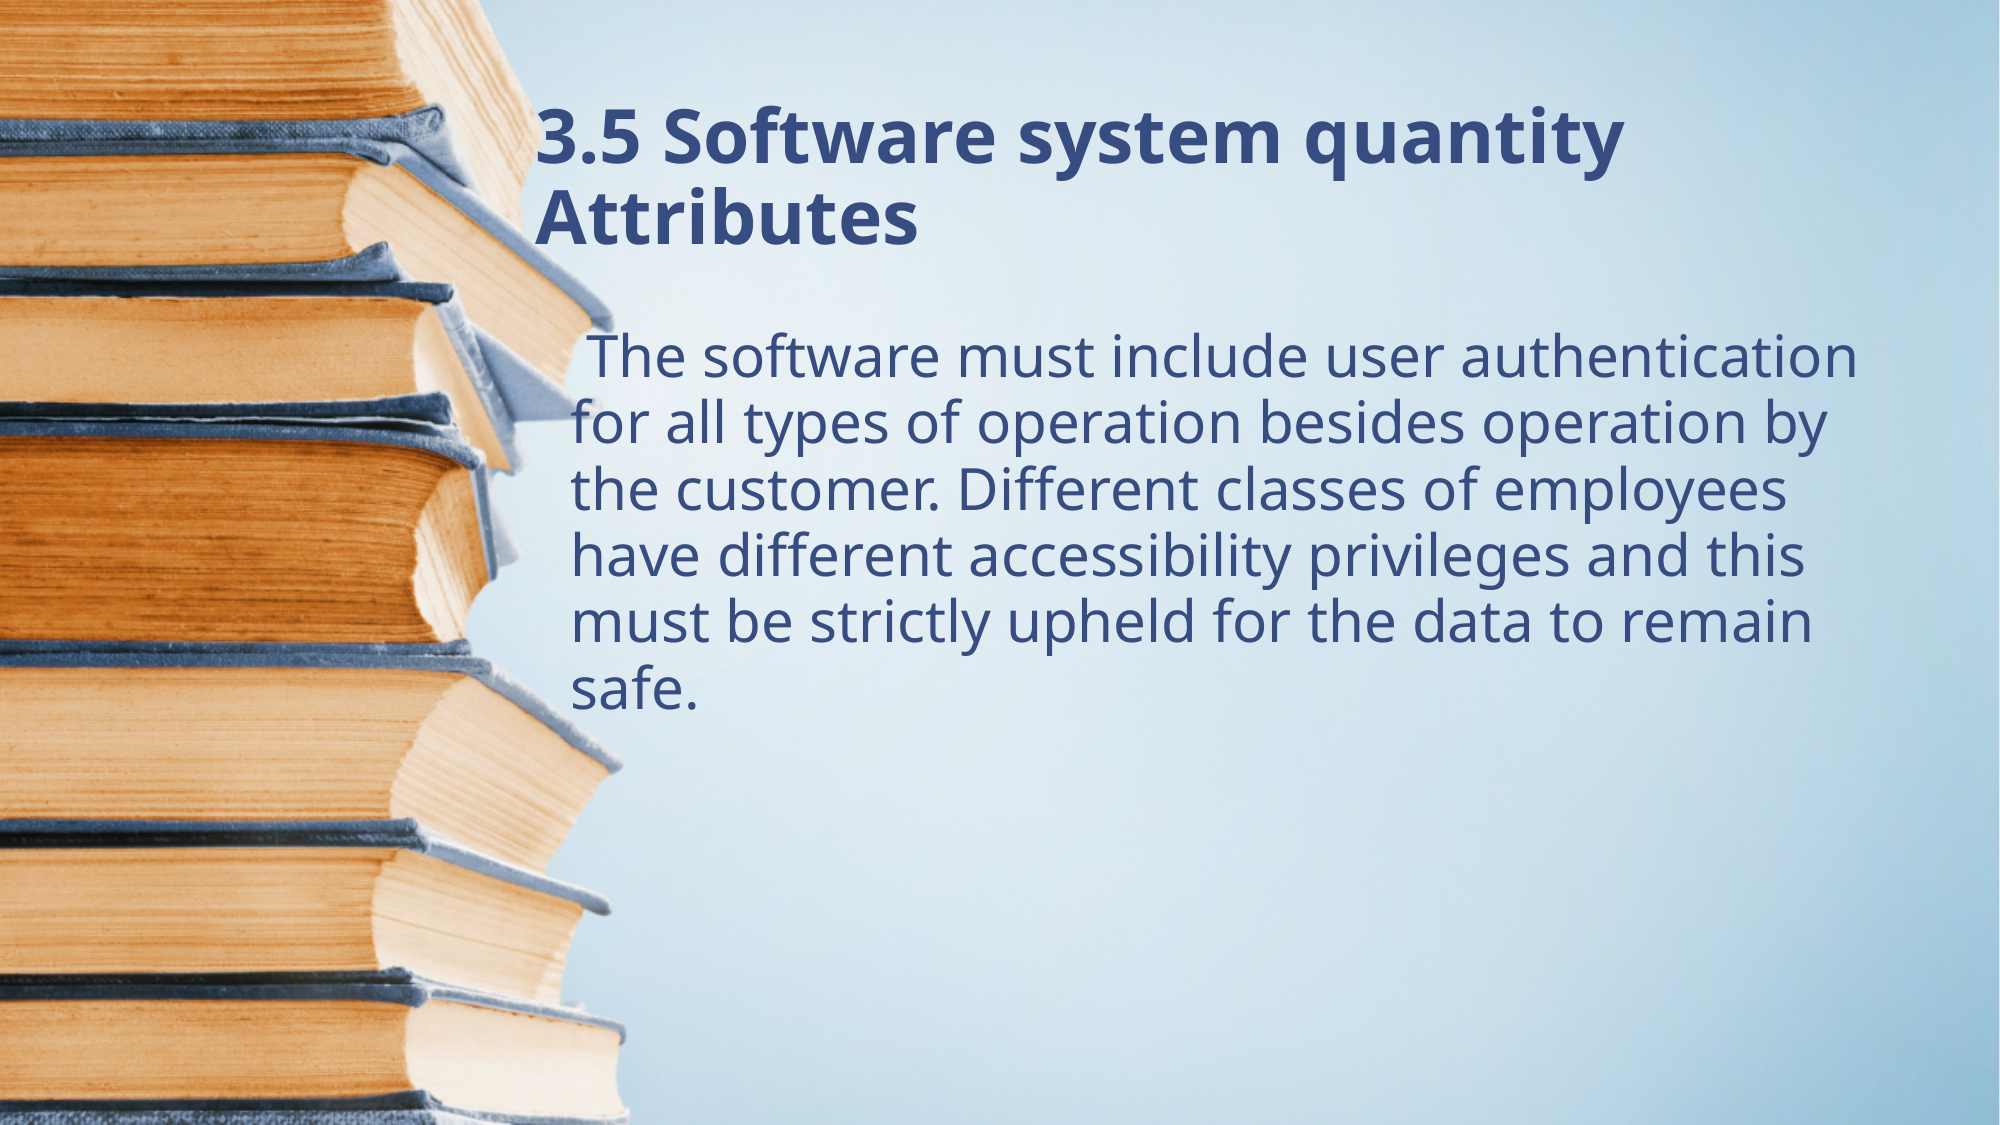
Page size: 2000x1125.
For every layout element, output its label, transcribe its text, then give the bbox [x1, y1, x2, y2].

subtitle The software must include user authentication for all types of operation besides operation by the customer. Different classes of employees have different accessibility privileges and this must be strictly upheld for the data to remain safe. [550, 314, 1910, 894]
title 3.5 Software system quantity Attributes [515, 66, 1981, 271]
picture [0, 0, 2000, 1125]
